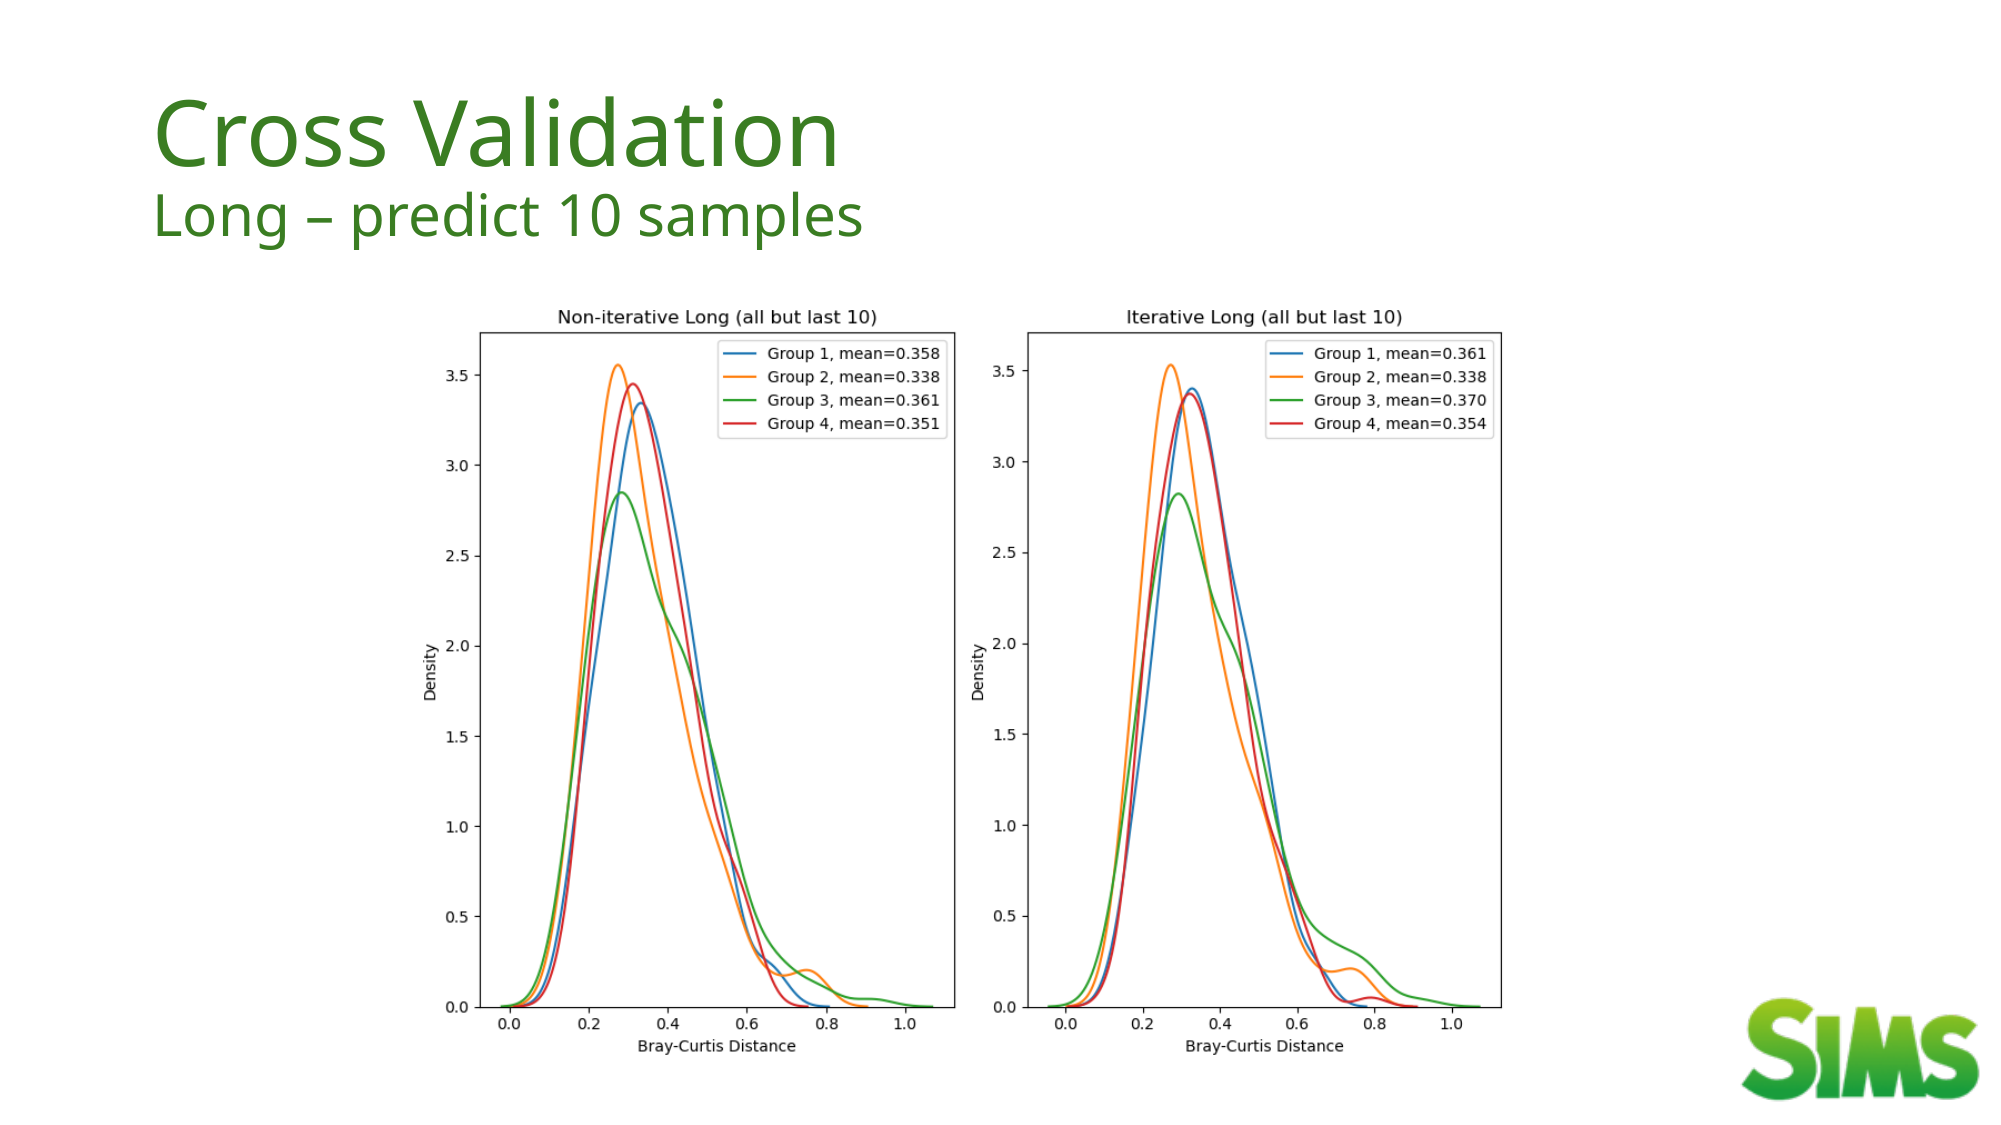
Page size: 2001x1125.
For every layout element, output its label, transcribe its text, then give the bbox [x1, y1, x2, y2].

picture [1736, 989, 1989, 1108]
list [411, 298, 1513, 1067]
title Cross Validation Long – predict 10 samples [137, 59, 1863, 278]
